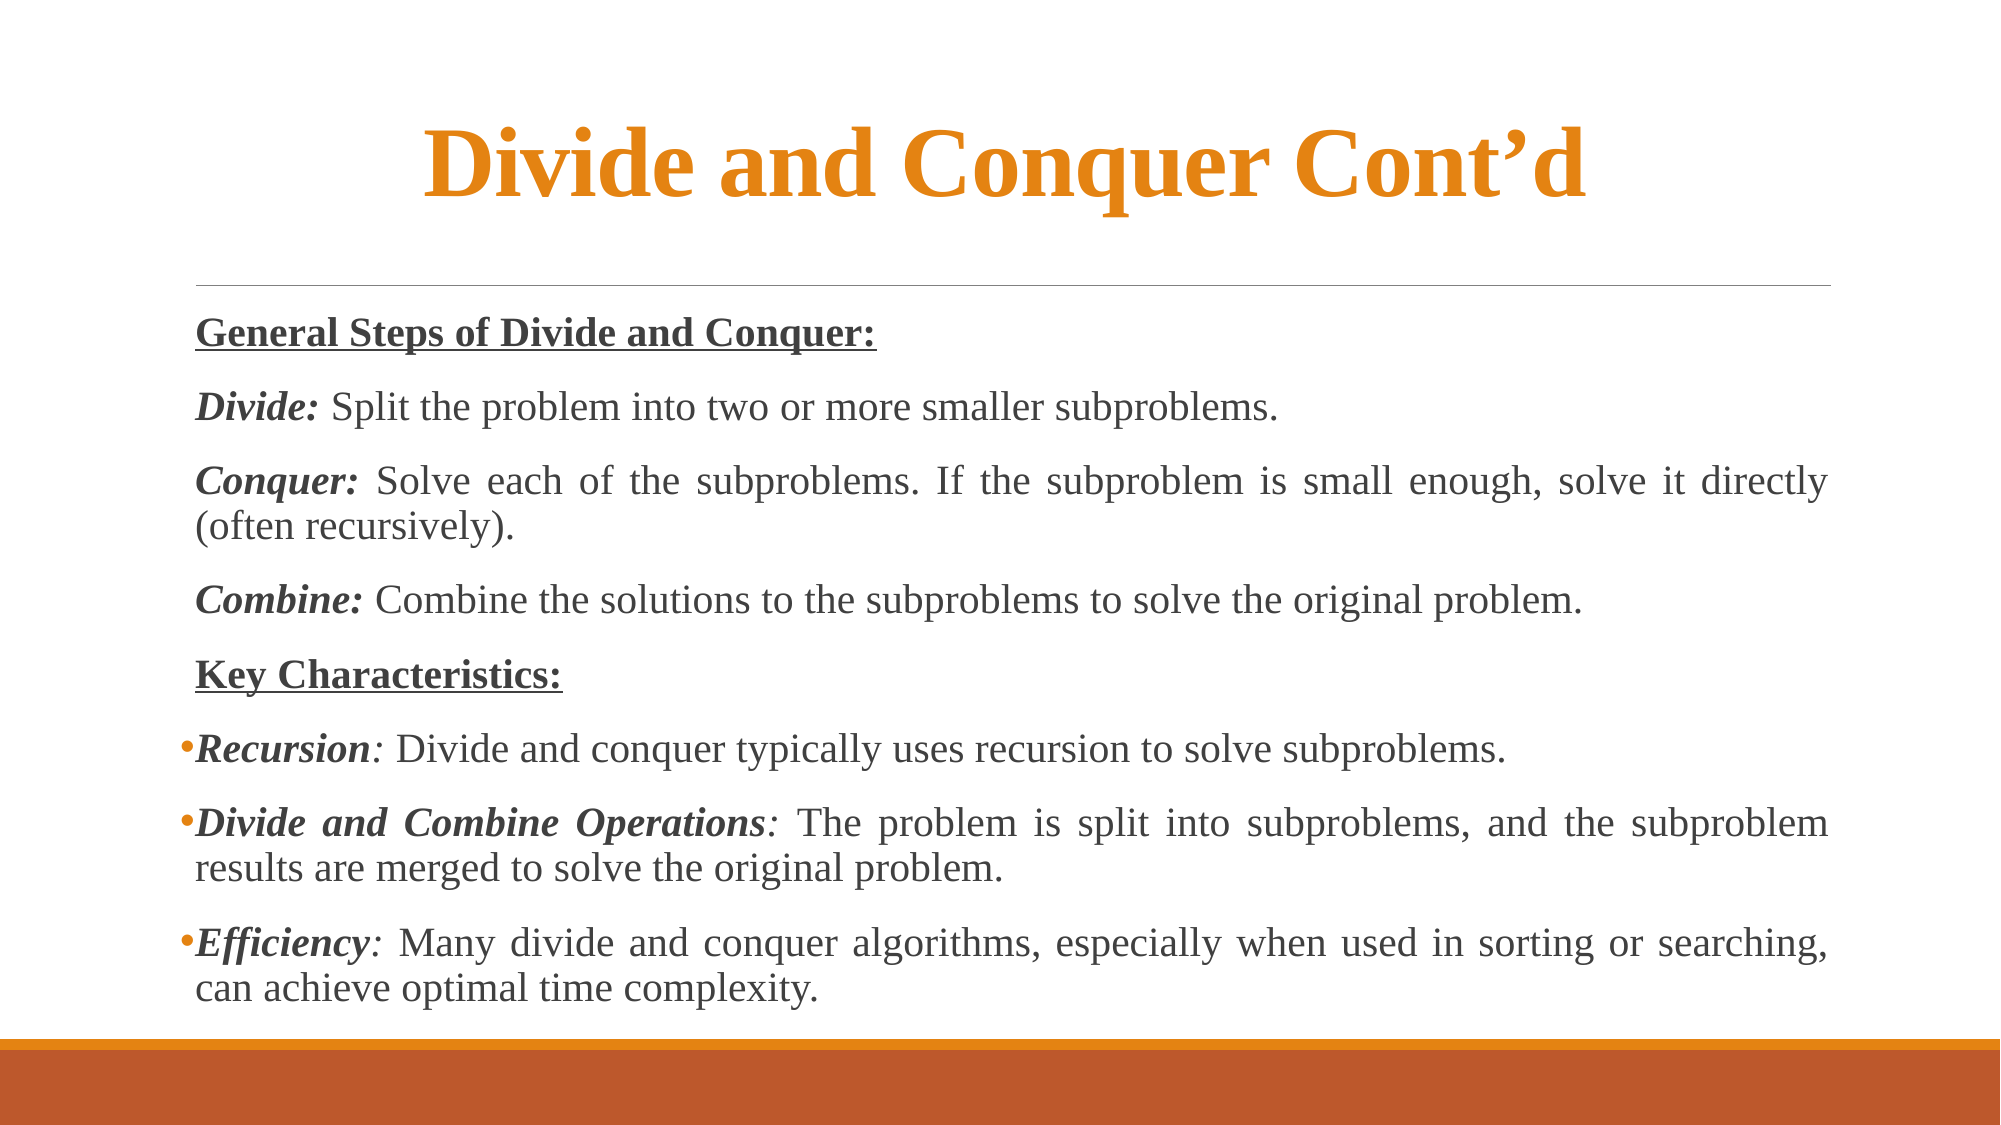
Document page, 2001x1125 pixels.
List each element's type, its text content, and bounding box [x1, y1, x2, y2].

title Divide and Conquer Cont’d [180, 47, 1830, 285]
list General Steps of Divide and Conquer: Divide: Split the problem into two or more smaller subproblems. Conquer: Solve each of the subproblems. If the subproblem is small enough, solve it directly (often recursively). Combine: Combine the solutions to the subproblems to solve the original problem. Key Characteristics: Recursion: Divide and conquer typically uses recursion to solve subproblems. Divide and Combine Operations: The problem is split into subproblems, and the subproblem results are merged to solve the original problem. Efficiency: Many divide and conquer algorithms, especially when used in sorting or searching, can achieve optimal time complexity. [180, 302, 1830, 1020]
